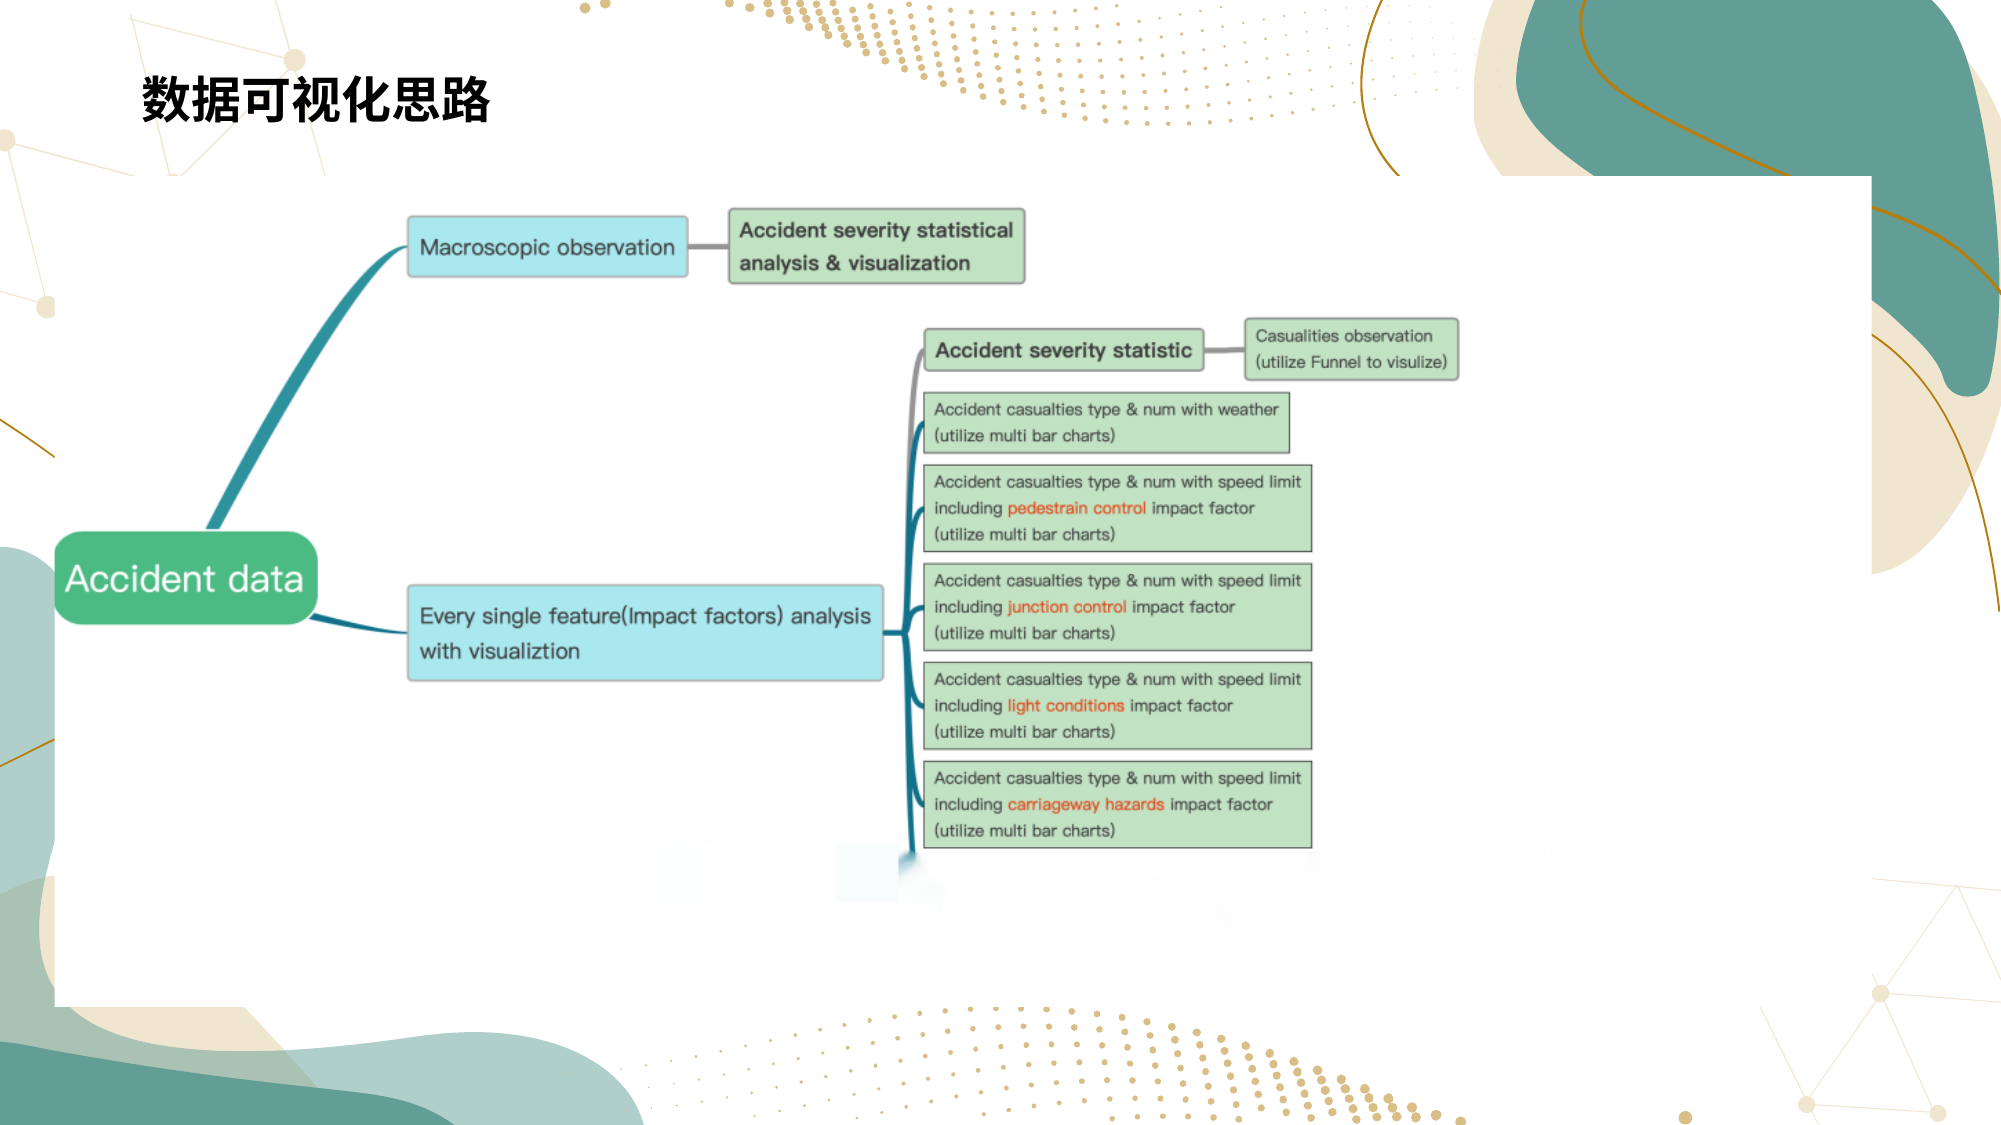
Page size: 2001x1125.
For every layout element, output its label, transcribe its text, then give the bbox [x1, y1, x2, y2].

text_box 数据可视化思路 [462, 61, 565, 137]
picture [0, 0, 2000, 1125]
